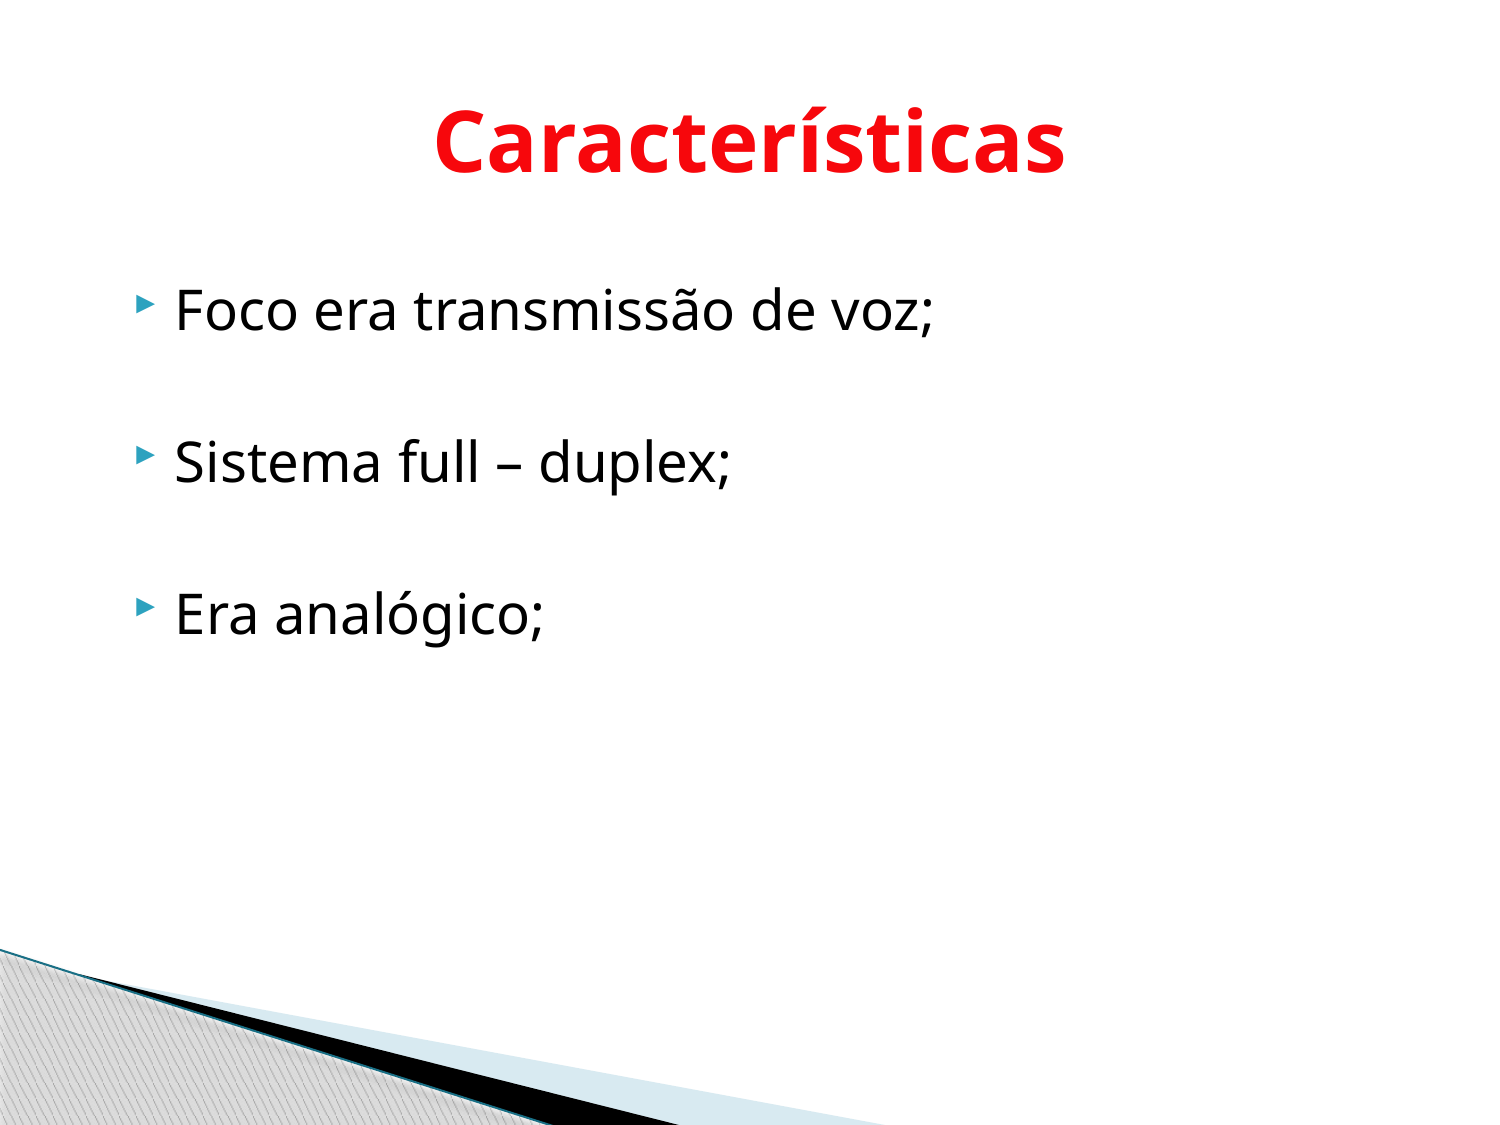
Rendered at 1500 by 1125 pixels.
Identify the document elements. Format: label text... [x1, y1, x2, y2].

title Características [75, 45, 1425, 233]
list Foco era transmissão de voz; Sistema full – duplex; Era analógico; [100, 267, 1326, 1010]
